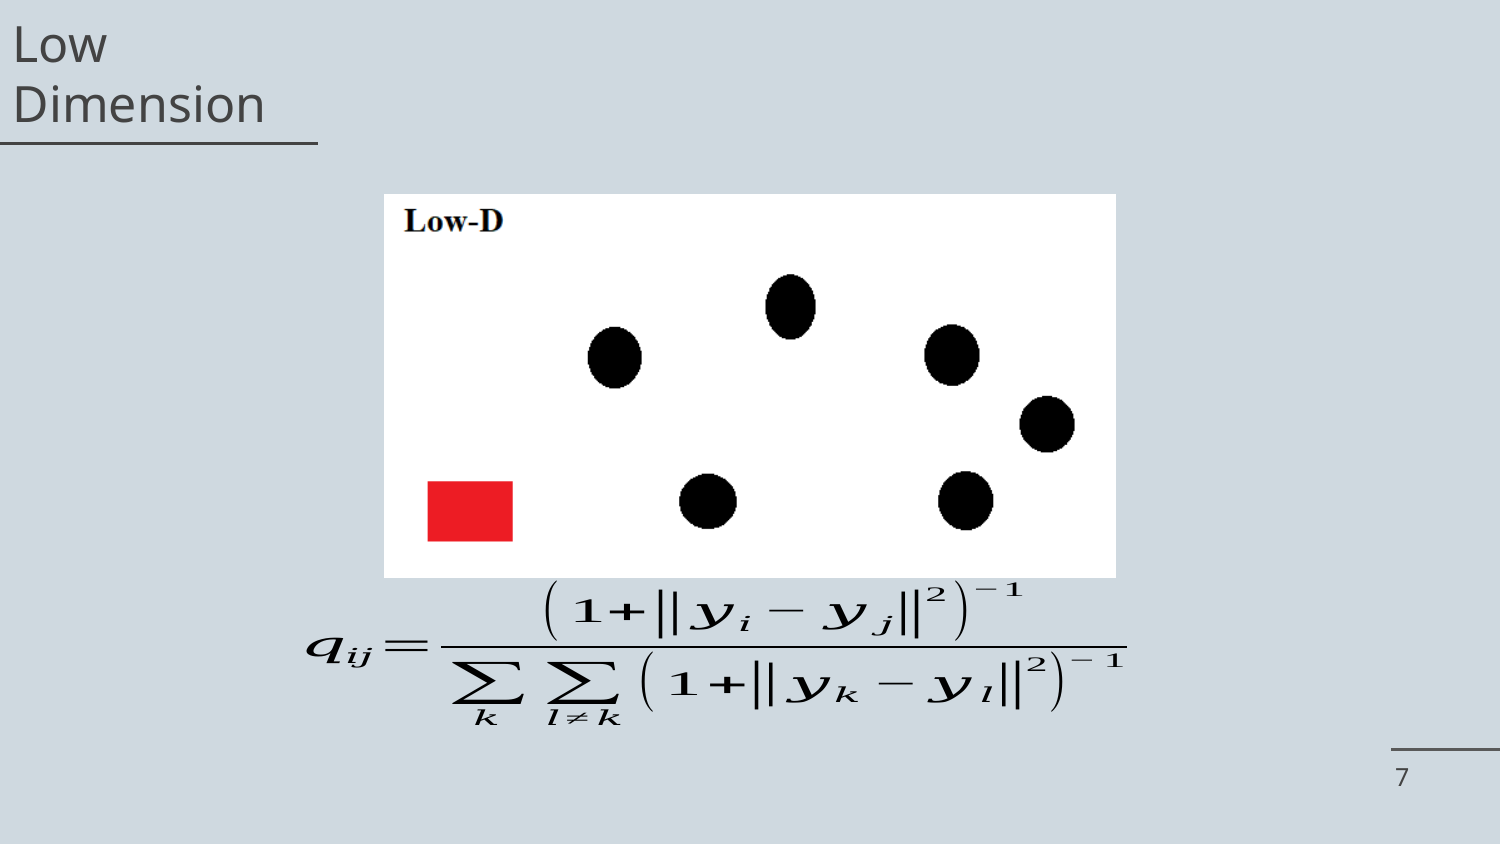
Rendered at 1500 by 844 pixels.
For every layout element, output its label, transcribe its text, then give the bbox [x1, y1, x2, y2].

slide_number 7 [1380, 745, 1432, 811]
title Low Dimension [0, 99, 332, 148]
picture [384, 194, 1116, 578]
